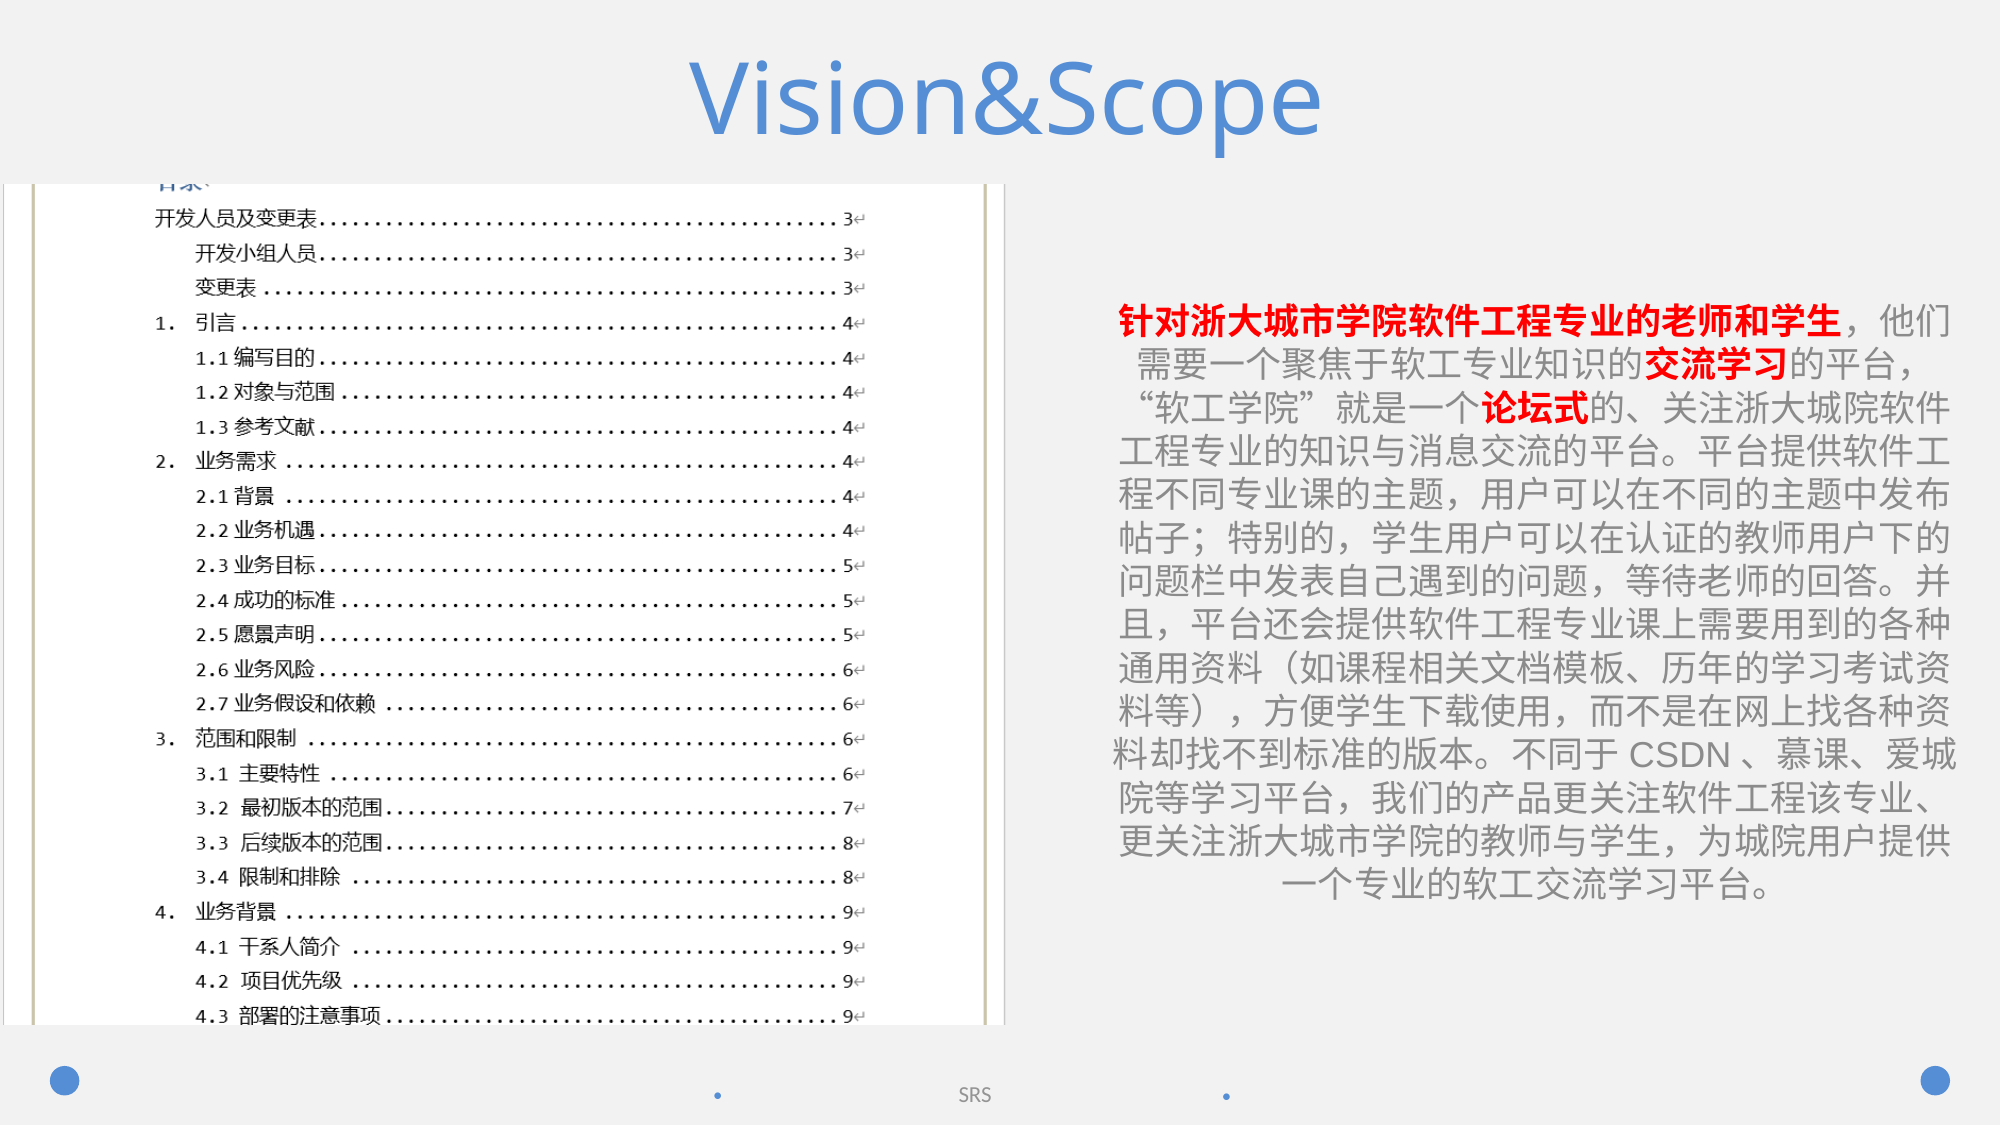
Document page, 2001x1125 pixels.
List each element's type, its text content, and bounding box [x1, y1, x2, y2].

subtitle 针对浙大城市学院软件工程专业的老师和学生，他们需要一个聚焦于软工专业知识的交流学习的平台，“软工学院”就是一个论坛式的、关注浙大城院软件工程专业的知识与消息交流的平台。平台提供软件工程不同专业课的主题，用户可以在不同的主题中发布帖子；特别的，学生用户可以在认证的教师用户下的问题栏中发表自己遇到的问题，等待老师的回答。并且，平台还会提供软件工程专业课上需要用到的各种通用资料（如课程相关文档模板、历年的学习考试资料等），方便学生下载使用，而不是在网上找各种资料却找不到标准的版本。不同于CSDN、慕课、爱城院等学习平台，我们的产品更关注软件工程该专业、更关注浙大城市学院的教师与学生，为城院用户提供一个专业的软工交流学习平台。 [1094, 290, 1977, 374]
title Vision&Scope [307, 26, 1709, 185]
picture [3, 184, 1006, 1025]
